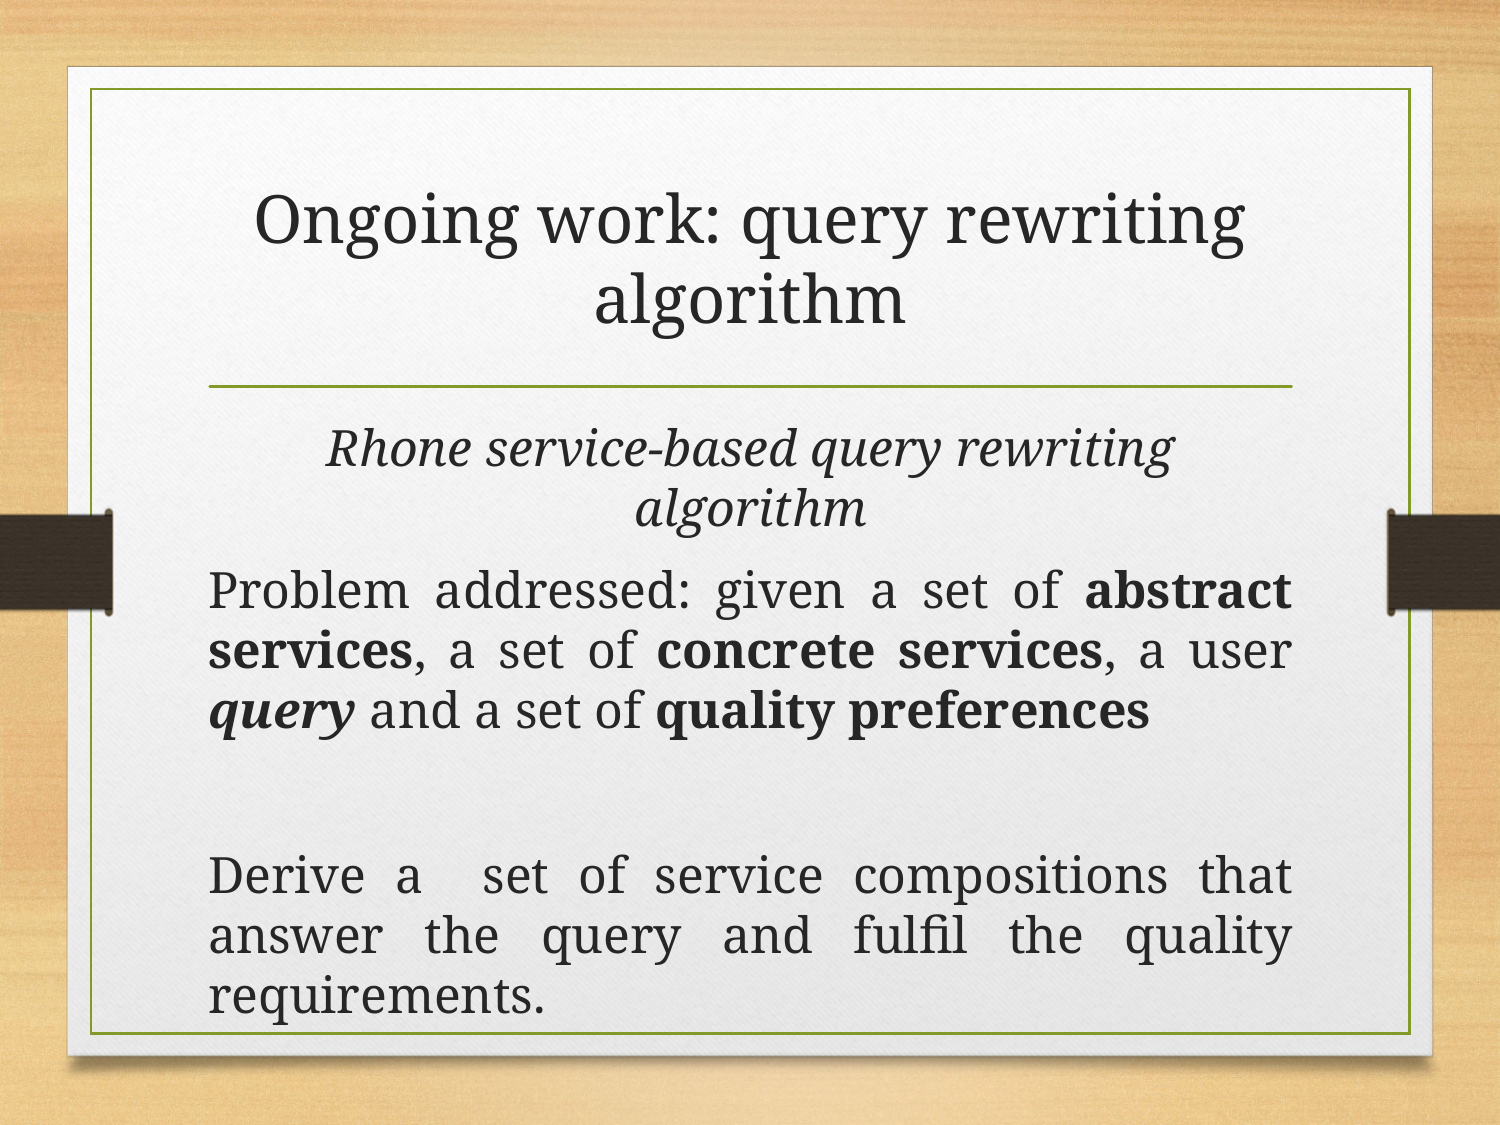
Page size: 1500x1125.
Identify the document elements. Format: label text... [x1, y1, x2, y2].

list Rhone service-based query rewriting algorithm Problem addressed: given a set of abstract services, a set of concrete services, a user query and a set of quality preferences Derive a set of service compositions that answer the query and fulfil the quality requirements. [193, 408, 1309, 974]
title Ongoing work: query rewriting algorithm [193, 150, 1309, 365]
picture [0, 0, 1500, 1125]
